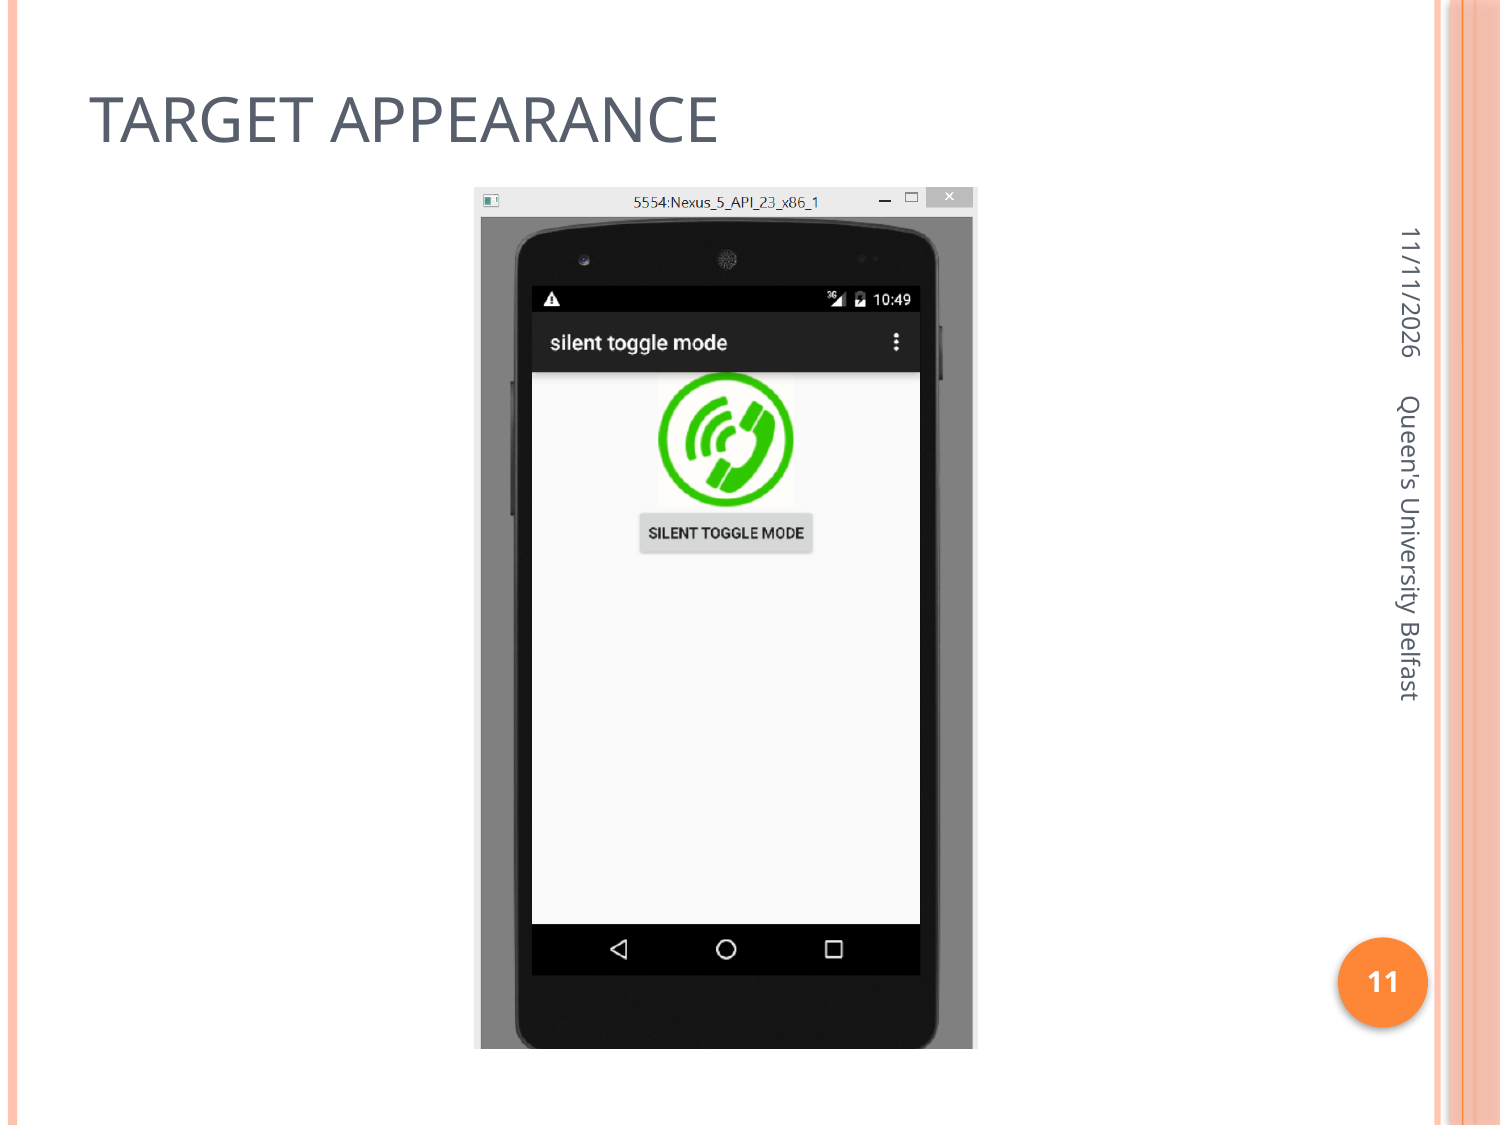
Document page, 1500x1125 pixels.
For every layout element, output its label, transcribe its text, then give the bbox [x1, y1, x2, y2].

title Target appearance [75, 45, 1300, 163]
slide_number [1378, 43, 1442, 374]
slide_number 11 [1333, 940, 1434, 1027]
footer Queen's University Belfast [1379, 380, 1440, 906]
picture [474, 186, 979, 1050]
